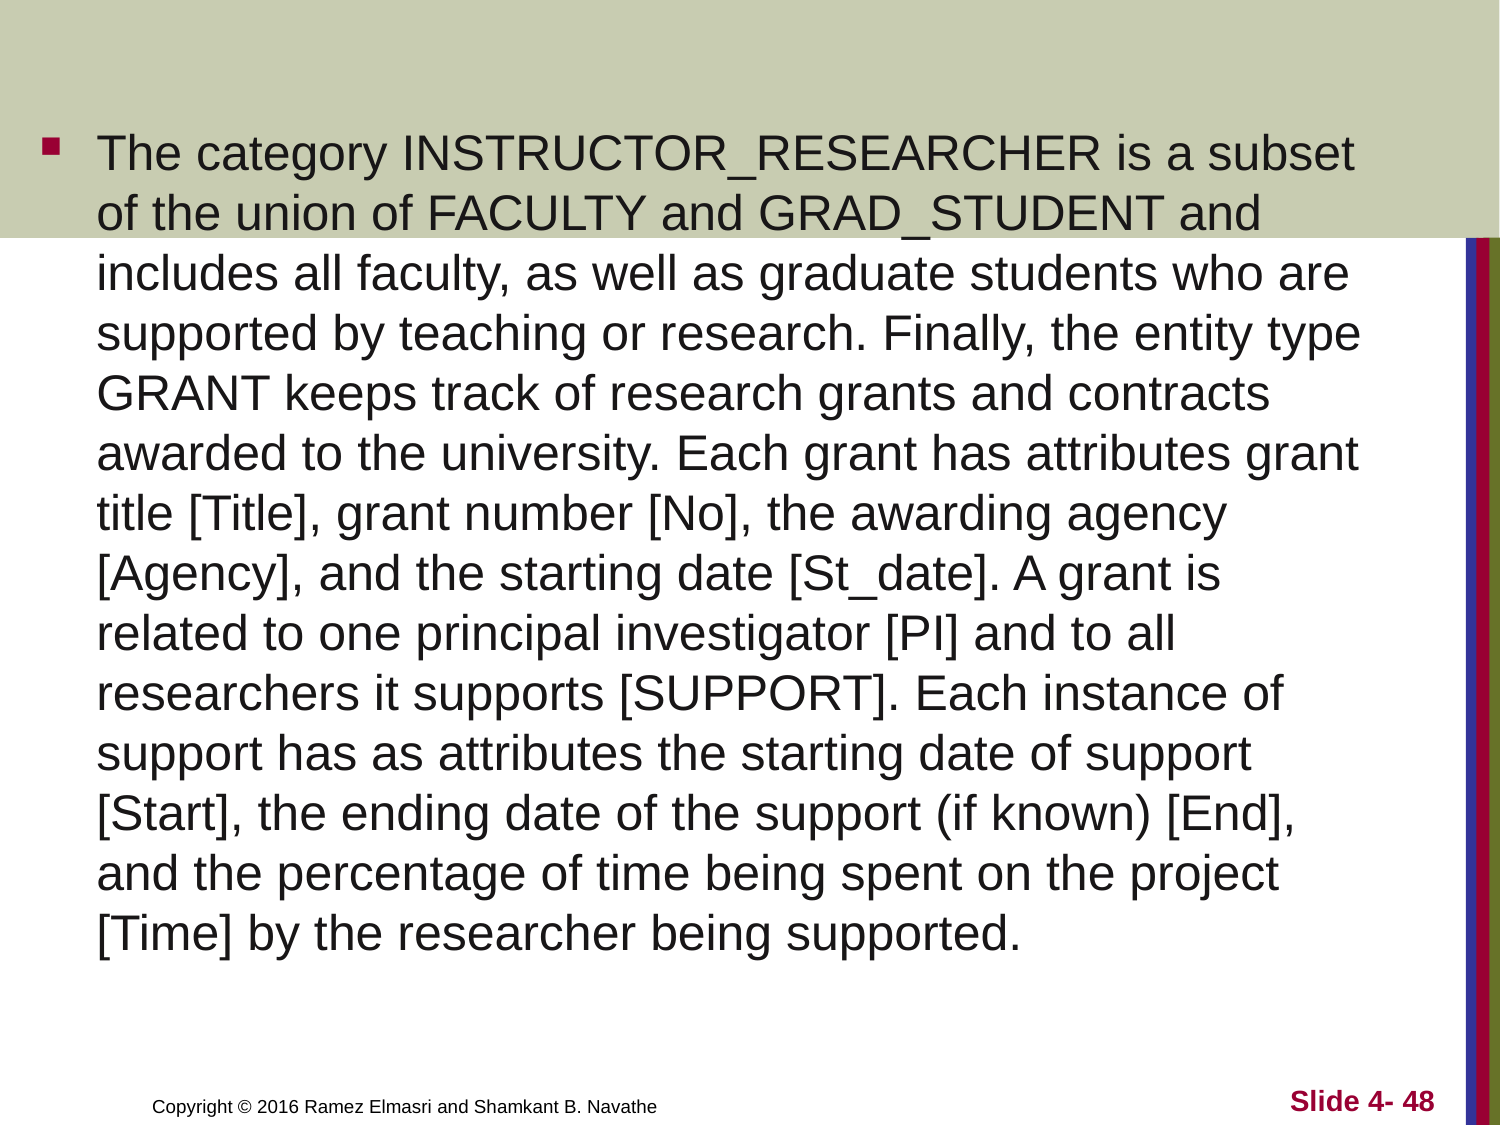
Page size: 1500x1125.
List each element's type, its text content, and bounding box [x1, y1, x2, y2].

list The category INSTRUCTOR_RESEARCHER is a subset of the union of FACULTY and GRAD_STUDENT and includes all faculty, as well as graduate students who are supported by teaching or research. Finally, the entity type GRANT keeps track of research grants and contracts awarded to the university. Each grant has attributes grant title [Title], grant number [No], the awarding agency [Agency], and the starting date [St_date]. A grant is related to one principal investigator [PI] and to all researchers it supports [SUPPORT]. Each instance of support has as attributes the starting date of support [Start], the ending date of the support (if known) [End], and the percentage of time being spent on the project [Time] by the researcher being supported. [24, 112, 1386, 1125]
slide_number Slide 4- 48 [1137, 1049, 1451, 1125]
